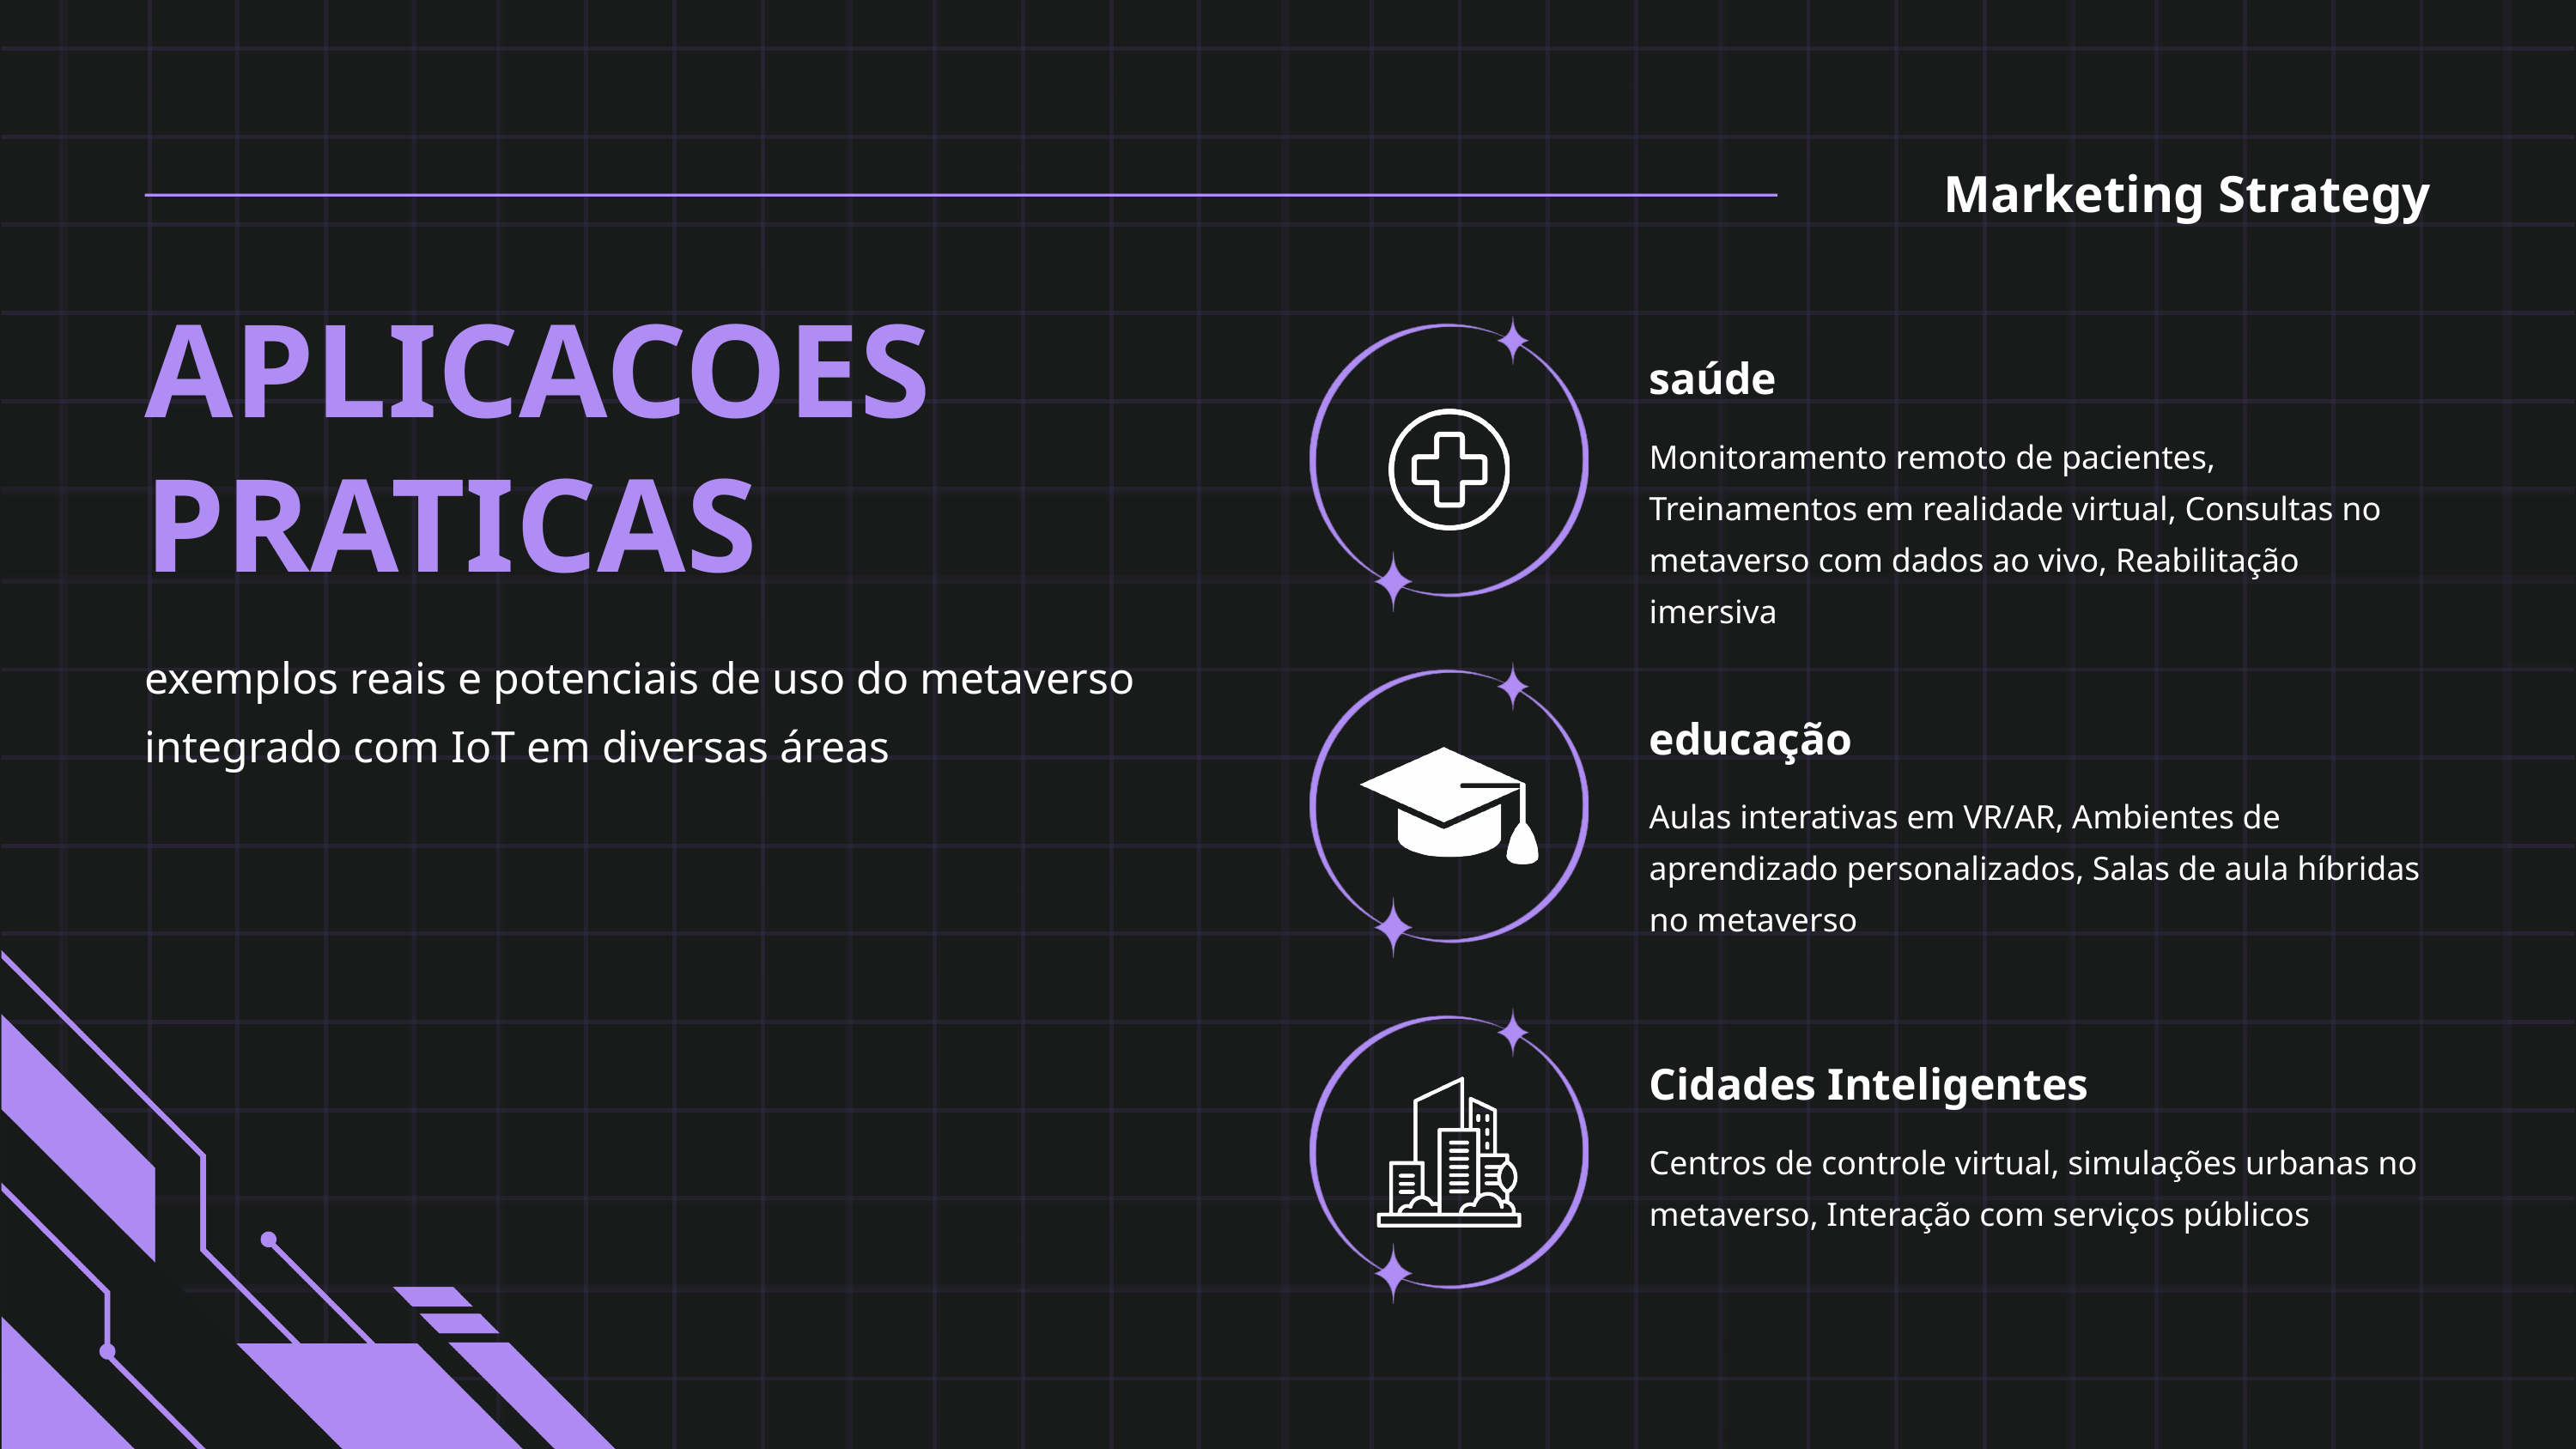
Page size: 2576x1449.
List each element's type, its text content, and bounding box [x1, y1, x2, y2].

text_box [1359, 747, 1539, 864]
text_box exemplos reais e potenciais de uso do metaverso integrado com IoT em diversas áreas [144, 634, 1157, 772]
text_box APLICACOES PRATICAS [144, 288, 1396, 598]
text_box Monitoramento remoto de pacientes, Treinamentos em realidade virtual, Consultas no metaverso com dados ao vivo, Reabilitação imersiva [1649, 423, 2432, 630]
text_box Marketing Strategy [1777, 162, 2432, 223]
text_box [1309, 662, 1589, 958]
text_box [1, 949, 616, 1449]
text_box [1376, 1076, 1522, 1228]
text_box saúde [1649, 351, 2142, 403]
text_box [1309, 316, 1589, 612]
text_box [1, 0, 2575, 1449]
text_box Aulas interativas em VR/AR, Ambientes de aprendizado personalizados, Salas de aula híbridas no metaverso [1649, 783, 2432, 938]
text_box educação [1649, 712, 2142, 764]
text_box Centros de controle virtual, simulações urbanas no metaverso, Interação com serviços públicos [1649, 1129, 2432, 1233]
text_box [1388, 409, 1510, 530]
text_box [1309, 1008, 1589, 1304]
text_box Cidades Inteligentes [1649, 1057, 2276, 1109]
